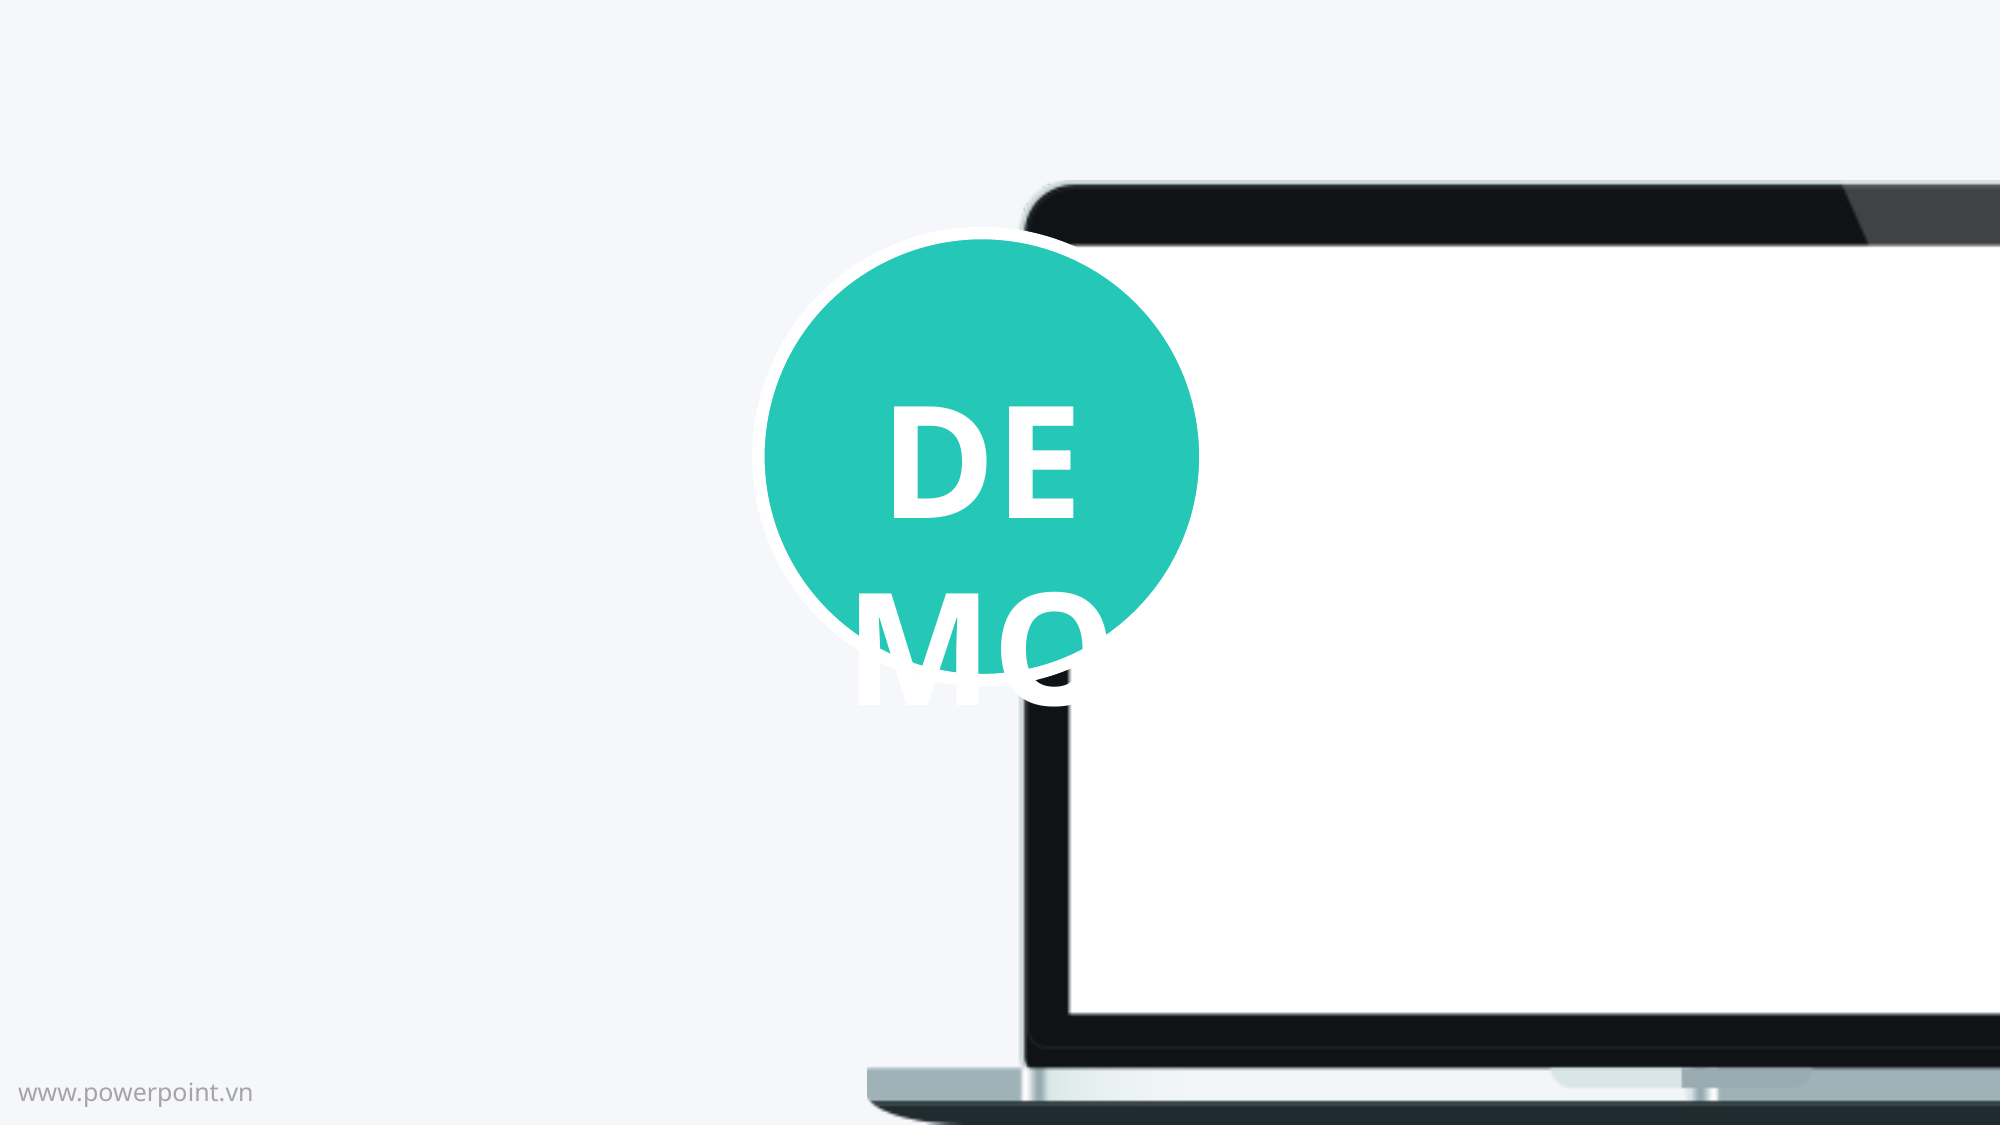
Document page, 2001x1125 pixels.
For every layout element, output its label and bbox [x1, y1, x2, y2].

text_box [758, 232, 1206, 681]
picture [867, 180, 2000, 1125]
